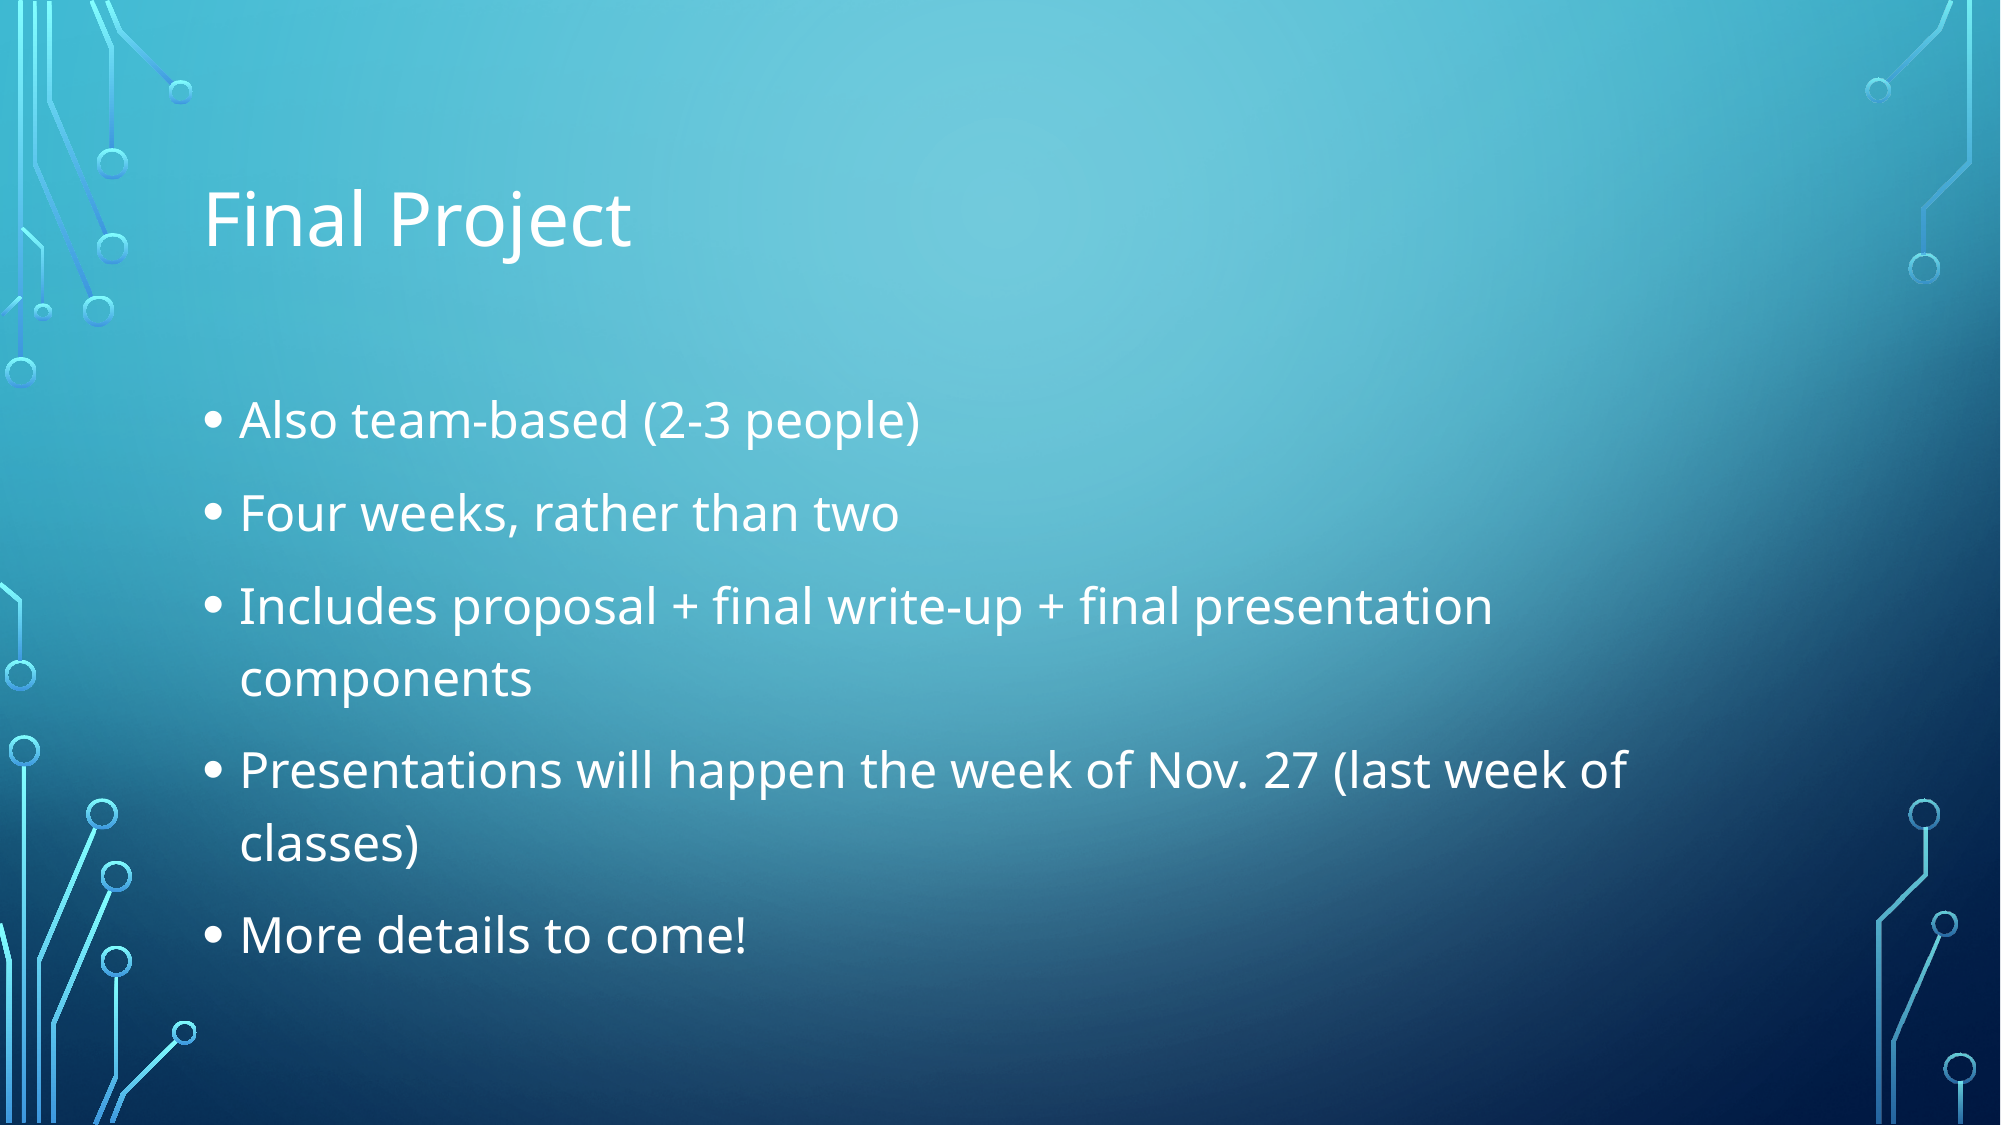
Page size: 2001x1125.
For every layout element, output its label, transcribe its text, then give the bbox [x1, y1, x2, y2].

list Also team-based (2-3 people) Four weeks, rather than two Includes proposal + final write-up + final presentation components Presentations will happen the week of Nov. 27 (last week of classes) More details to come! [187, 369, 1813, 950]
title Final Project [187, 101, 1813, 344]
